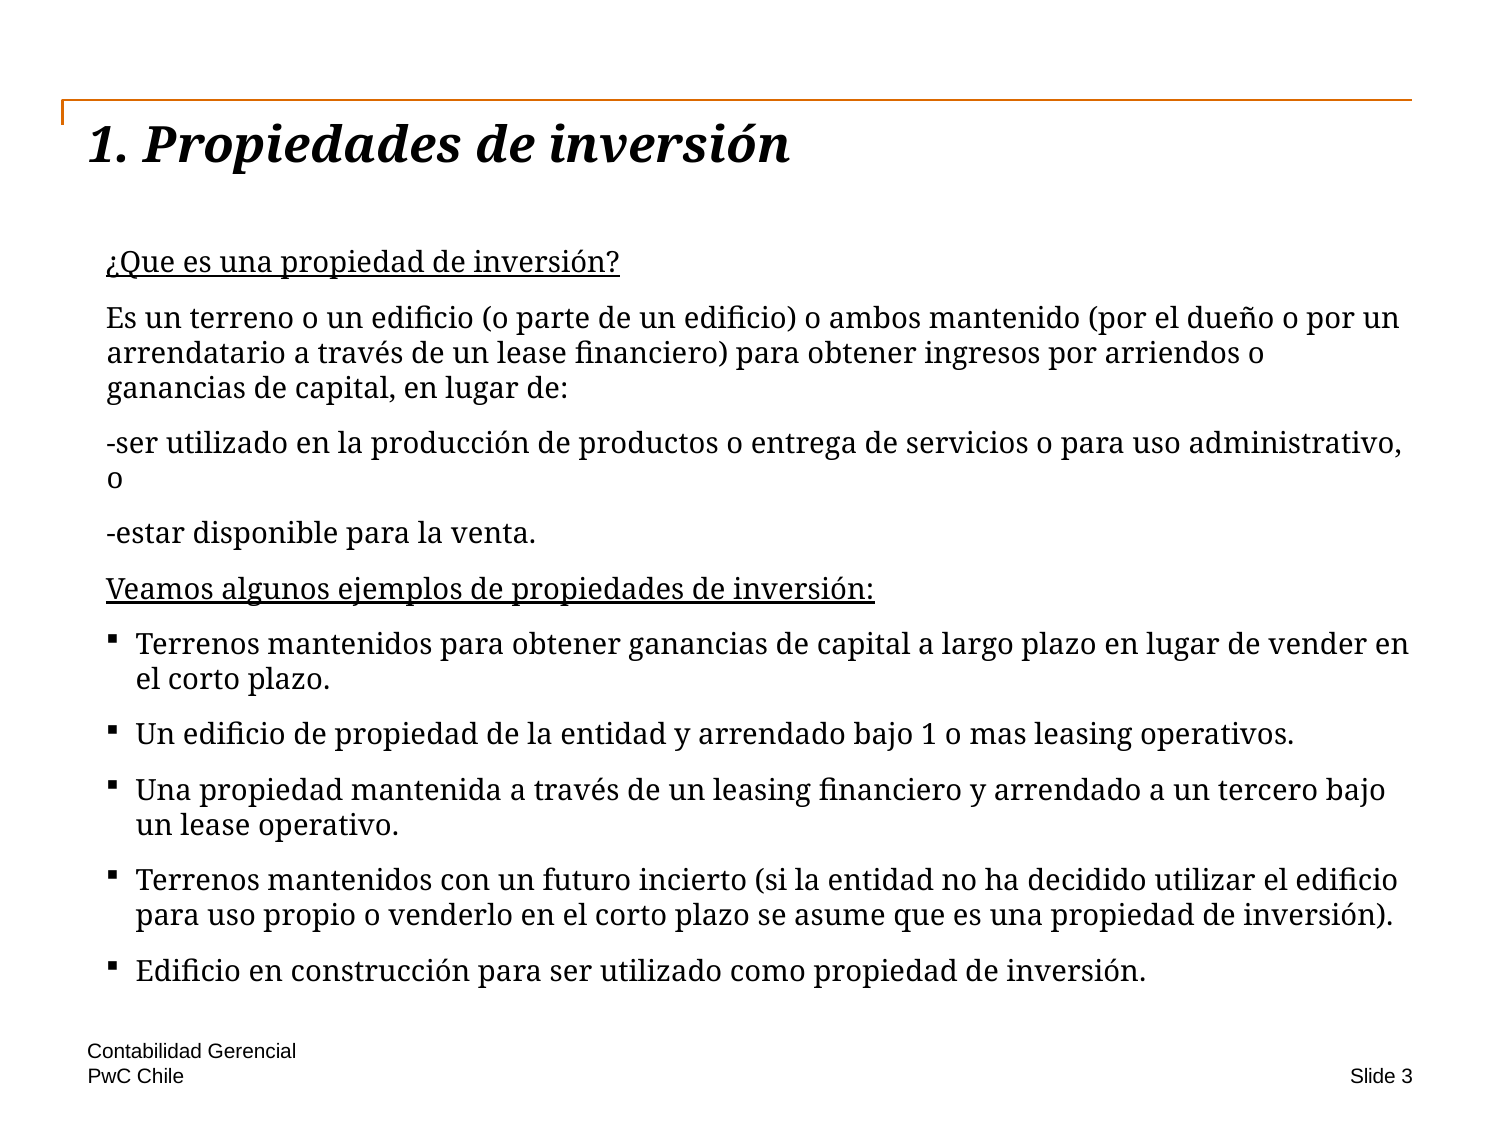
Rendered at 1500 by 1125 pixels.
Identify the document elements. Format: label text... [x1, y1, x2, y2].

title 1. Propiedades de inversión [87, 112, 1413, 243]
footer Contabilidad Gerencial [86, 1037, 950, 1063]
text_box ¿Que es una propiedad de inversión? Es un terreno o un edificio (o parte de un edificio) o ambos mantenido (por el dueño o por un arrendatario a través de un lease financiero) para obtener ingresos por arriendos o ganancias de capital, en lugar de: -ser utilizado en la producción de productos o entrega de servicios o para uso administrativo, o -estar disponible para la venta. Veamos algunos ejemplos de propiedades de inversión: Terrenos mantenidos para obtener ganancias de capital a largo plazo en lugar de vender en el corto plazo. Un edificio de propiedad de la entidad y arrendado bajo 1 o mas leasing operativos. Una propiedad mantenida a través de un leasing financiero y arrendado a un tercero bajo un lease operativo. Terrenos mantenidos con un futuro incierto (si la entidad no ha decidido utilizar el edificio para uso propio o venderlo en el corto plazo se asume que es una propiedad de inversión). Edificio en construcción para ser utilizado como propiedad de inversión. [76, 243, 1413, 1000]
slide_number Slide 3 [1162, 1062, 1413, 1088]
